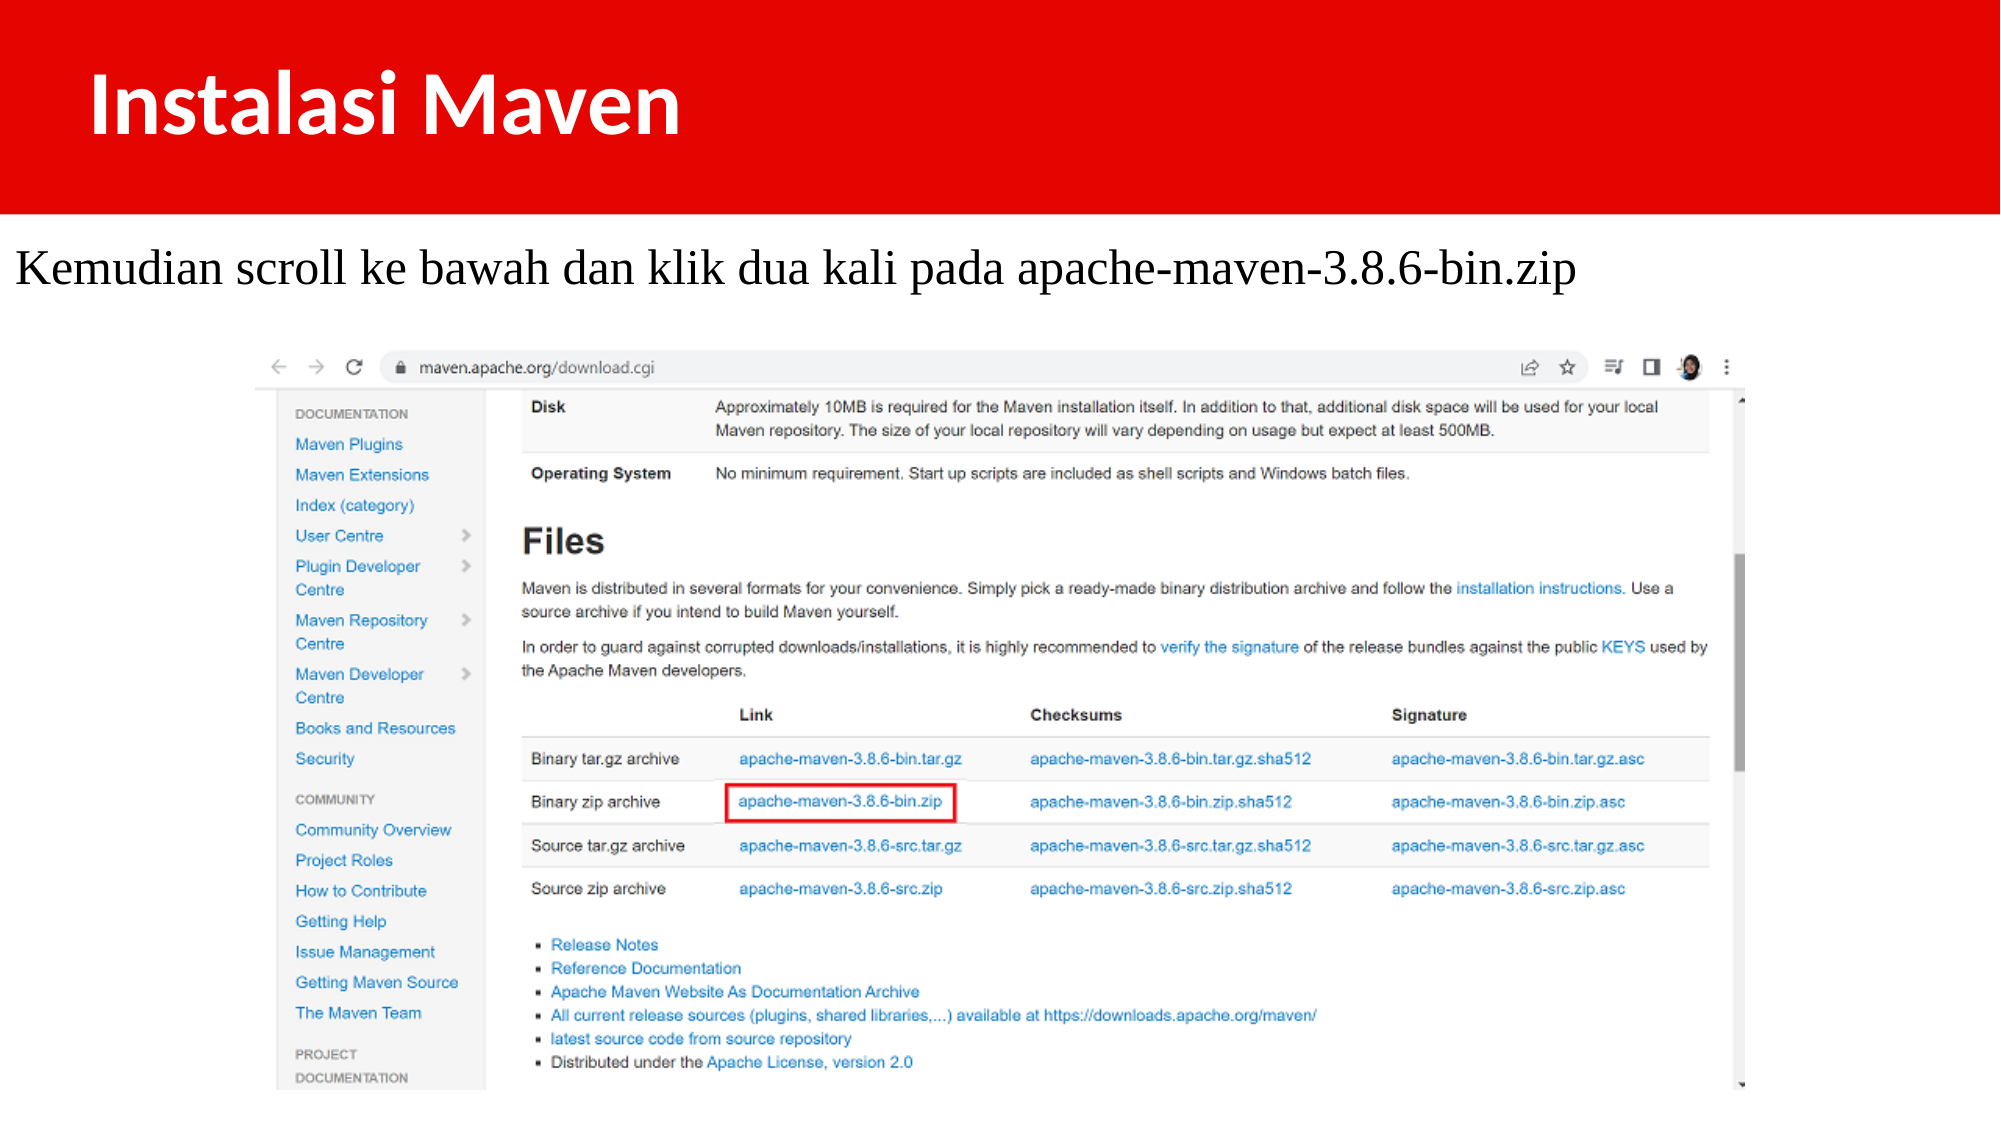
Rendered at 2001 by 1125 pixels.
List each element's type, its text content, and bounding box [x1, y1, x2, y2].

title Instalasi Maven [68, 35, 1932, 161]
list Kemudian scroll ke bawah dan klik dua kali pada apache-maven-3.8.6-bin.zip [0, 218, 2000, 440]
picture [255, 347, 1745, 1090]
